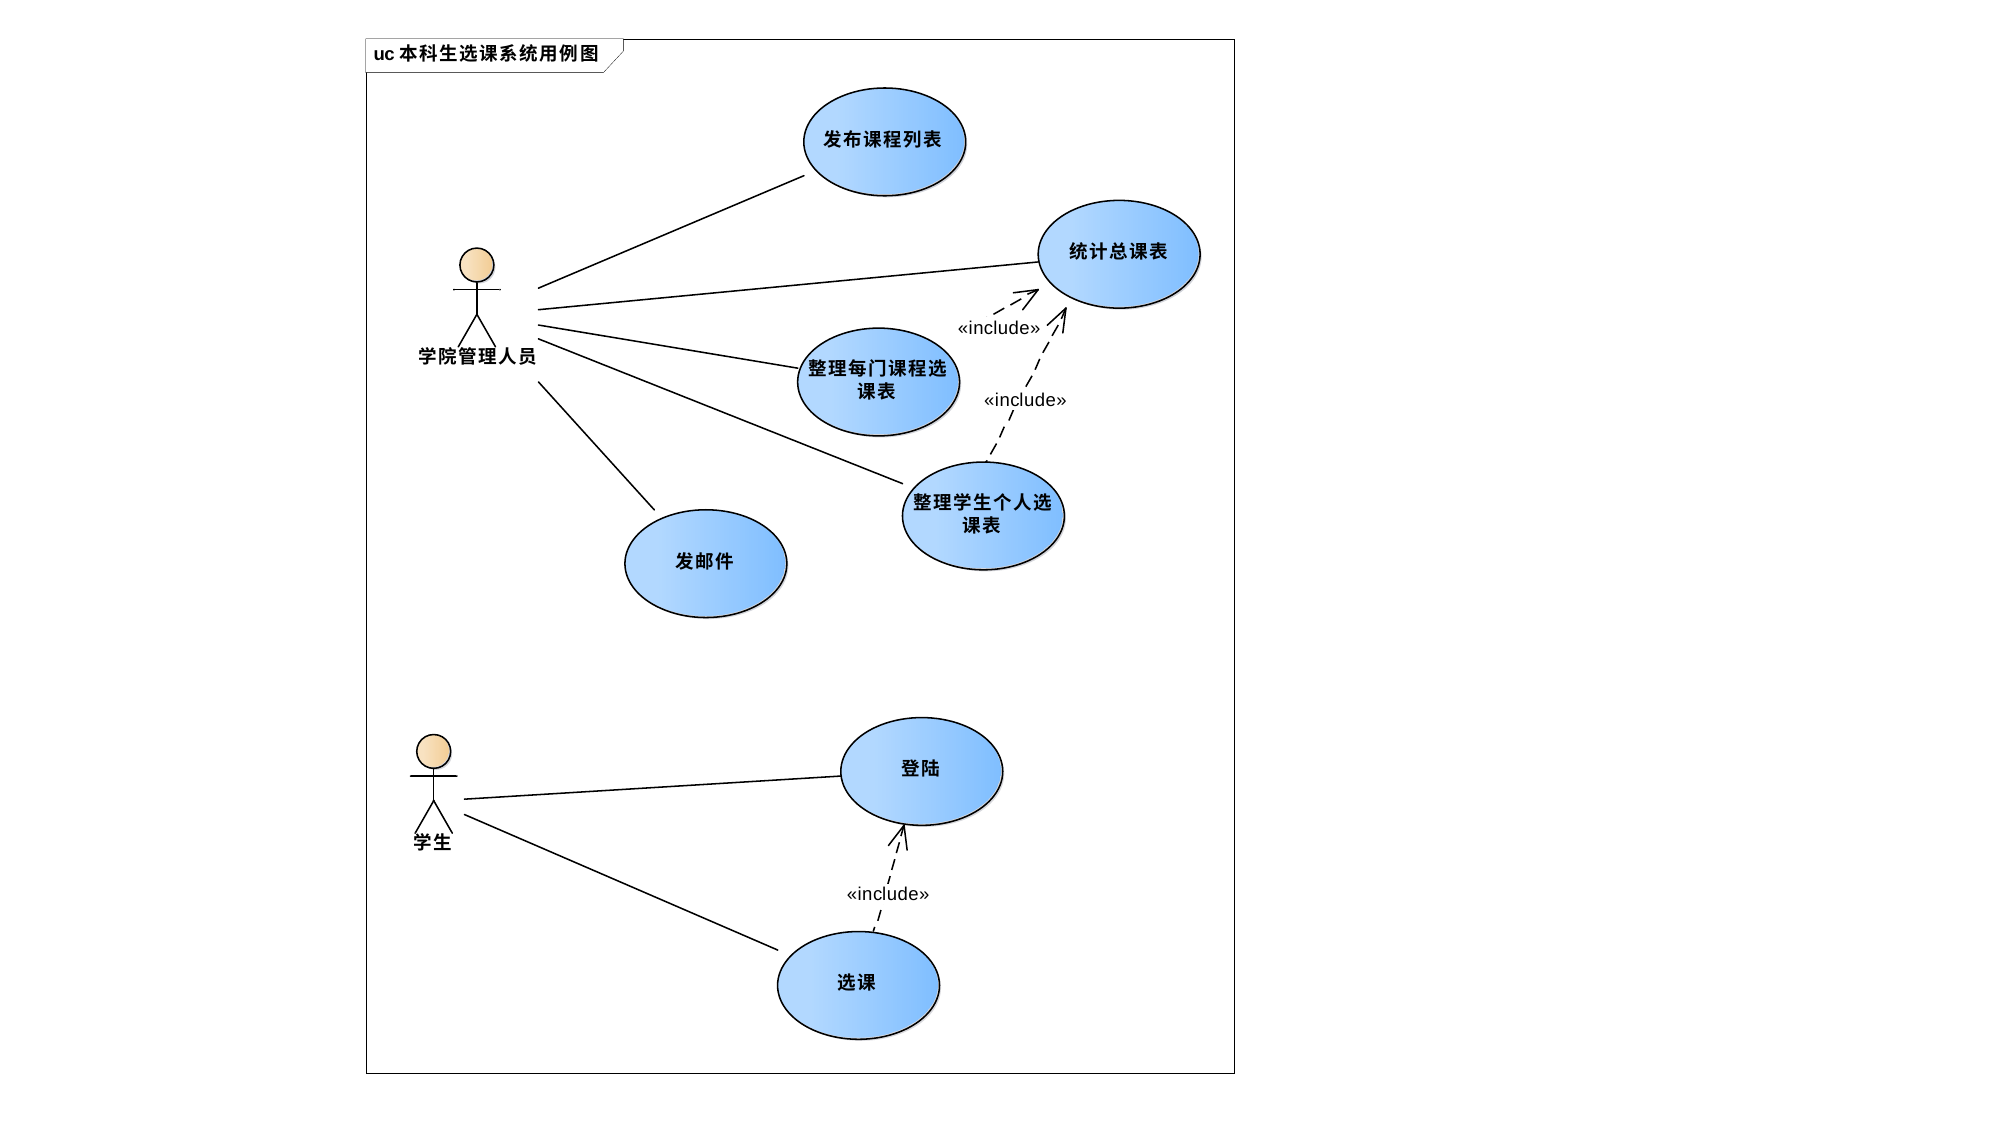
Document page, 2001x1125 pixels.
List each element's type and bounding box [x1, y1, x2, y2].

picture [361, 34, 1239, 1078]
